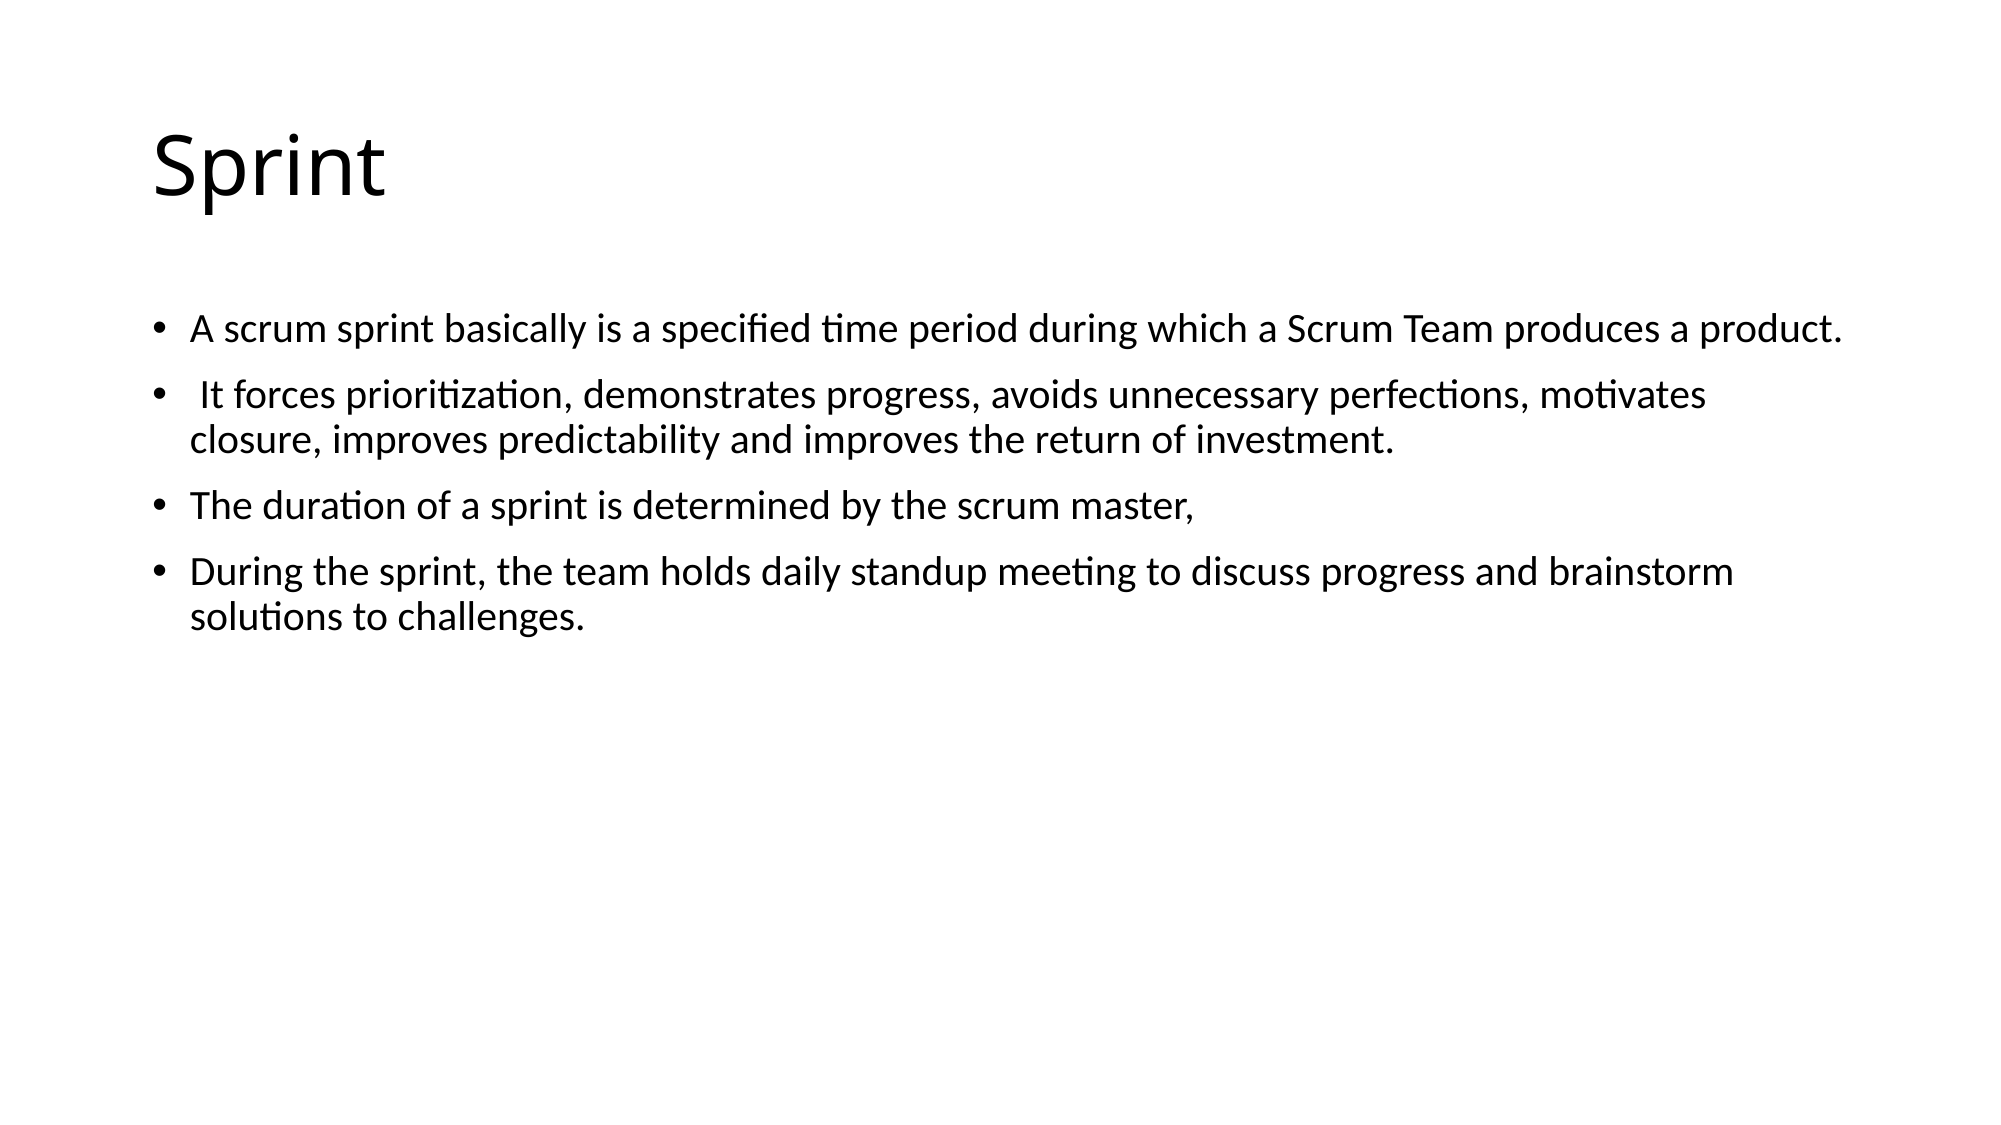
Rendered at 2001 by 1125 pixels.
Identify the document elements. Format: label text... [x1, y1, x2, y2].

title Sprint [137, 59, 1863, 278]
list A scrum sprint basically is a specified time period during which a Scrum Team produces a product. It forces prioritization, demonstrates progress, avoids unnecessary perfections, motivates closure, improves predictability and improves the return of investment. The duration of a sprint is determined by the scrum master, During the sprint, the team holds daily standup meeting to discuss progress and brainstorm solutions to challenges. [137, 299, 1863, 1014]
